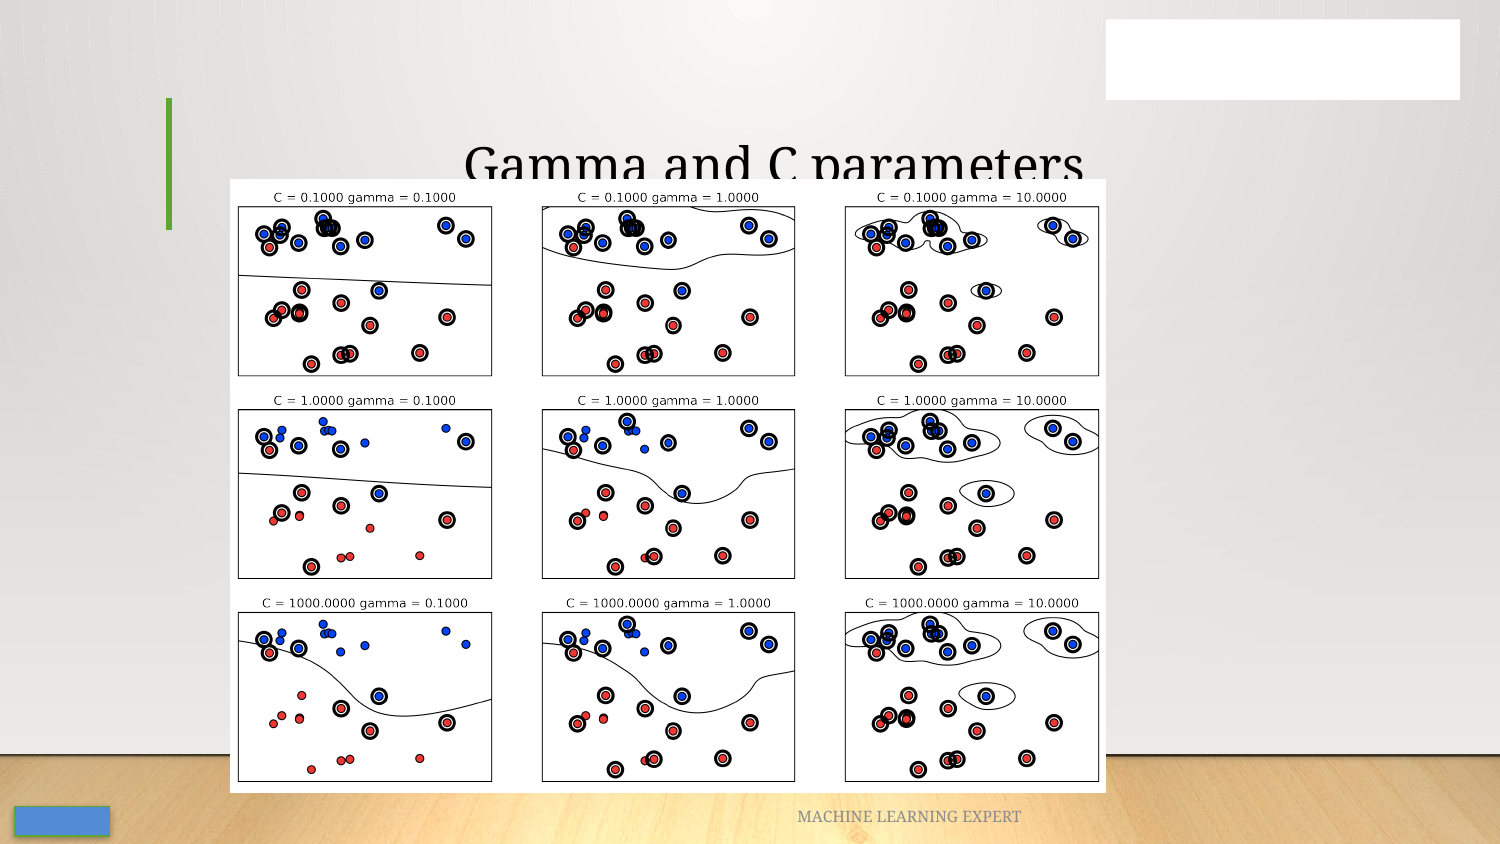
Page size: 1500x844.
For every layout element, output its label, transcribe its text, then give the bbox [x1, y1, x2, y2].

picture [0, 179, 1500, 844]
footer MACHINE LEARNING EXPERT [624, 798, 1194, 844]
text_box [1105, 19, 1461, 100]
title Gamma and C parameters [188, 98, 1361, 229]
text_box [14, 806, 110, 836]
